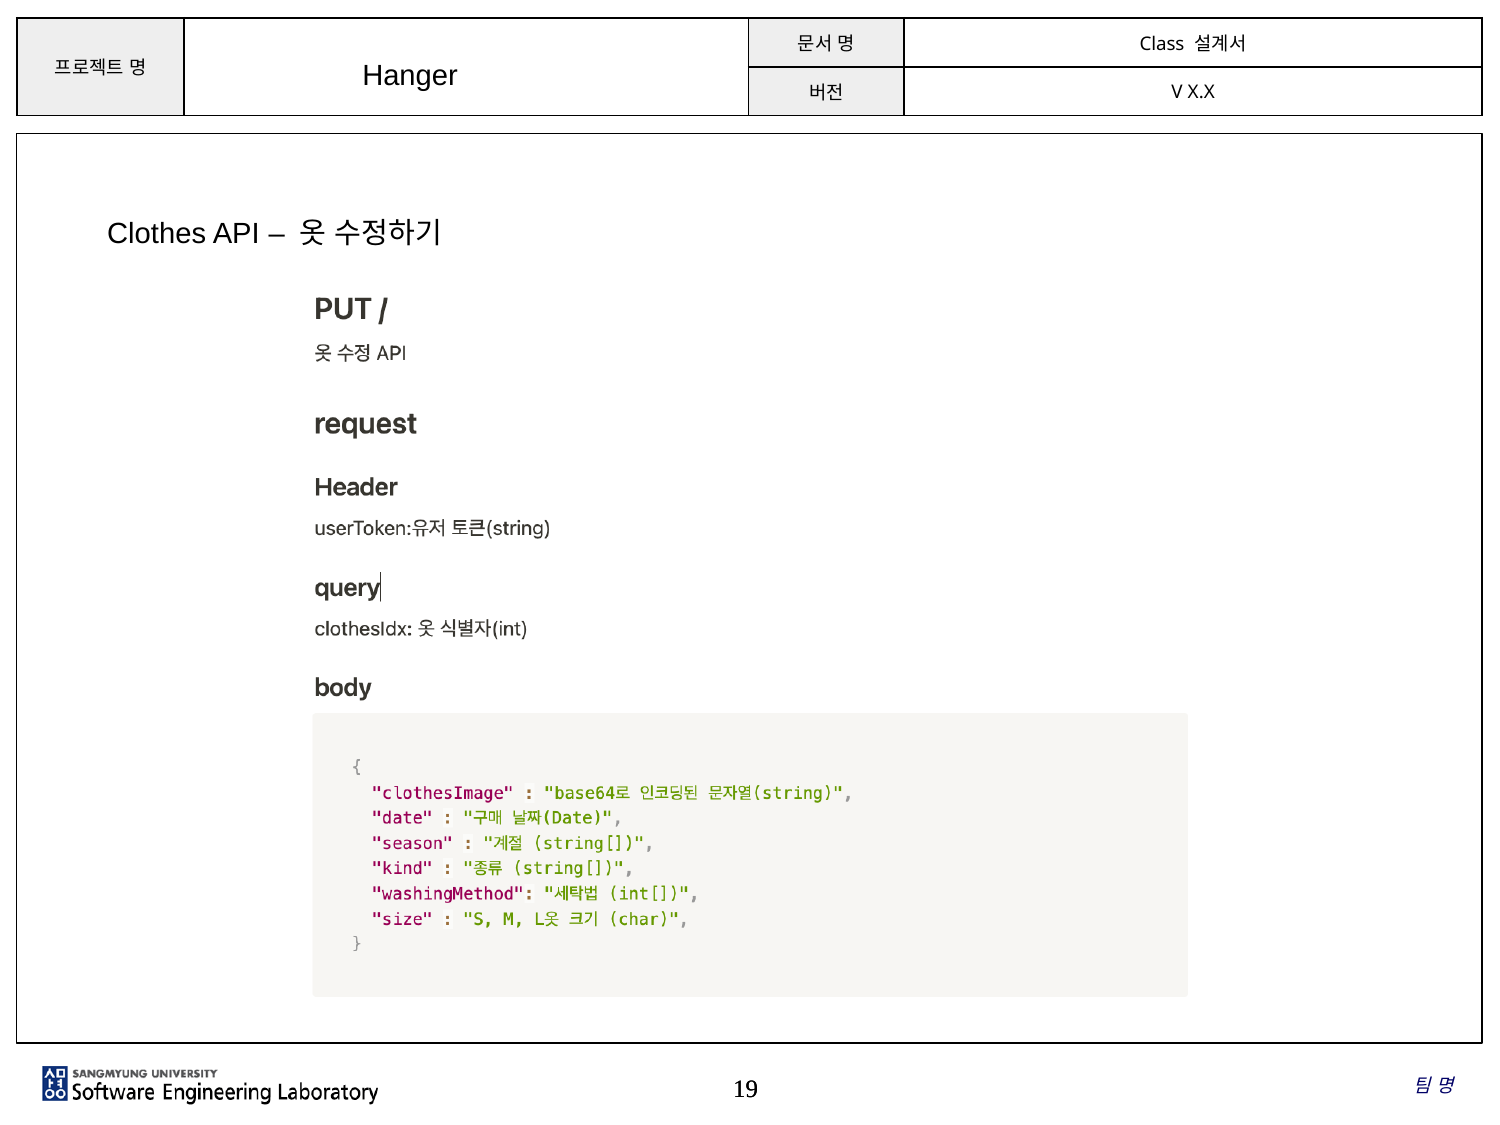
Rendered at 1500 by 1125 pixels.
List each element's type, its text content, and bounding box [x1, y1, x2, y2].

text_box Clothes API – 옷 수정하기 [92, 207, 459, 257]
footer 팀 명 [994, 1060, 1454, 1110]
picture [42, 1066, 382, 1106]
text_box Hanger [347, 49, 524, 134]
picture [295, 279, 1205, 1029]
